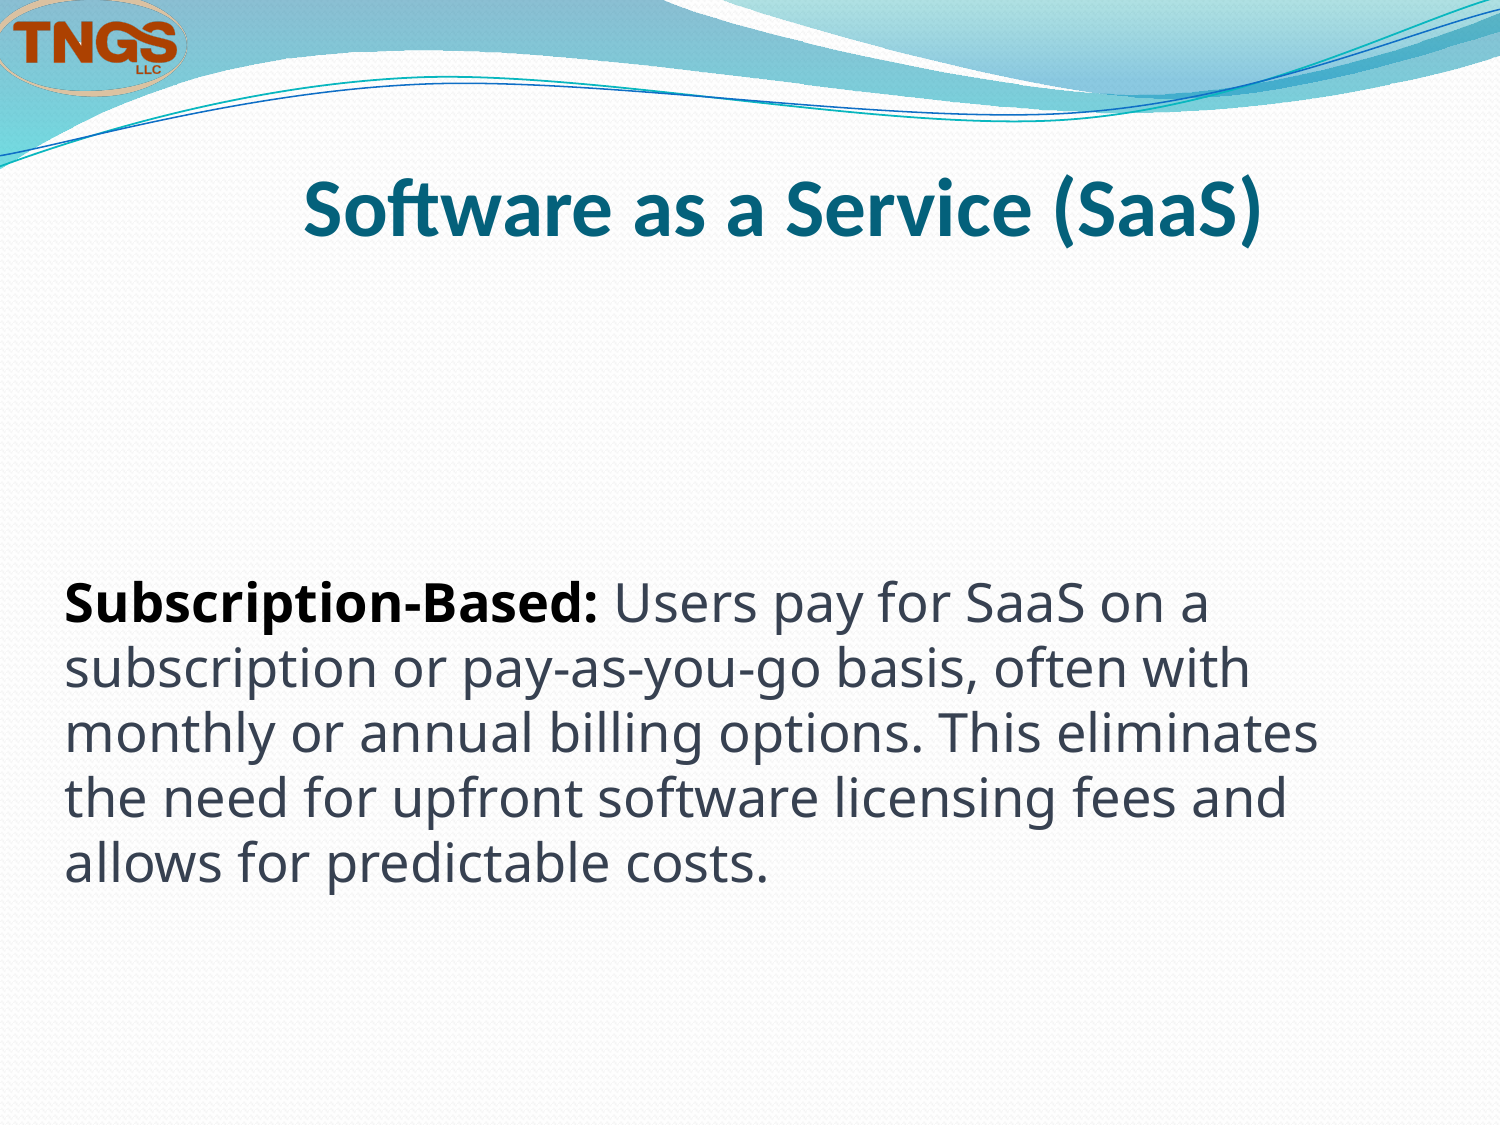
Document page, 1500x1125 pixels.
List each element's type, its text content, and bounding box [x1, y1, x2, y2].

title Software as a Service (SaaS) [187, 137, 1400, 253]
picture [0, 0, 188, 97]
text_box Subscription-Based: Users pay for SaaS on a subscription or pay-as-you-go basis, often with monthly or annual billing options. This eliminates the need for upfront software licensing fees and allows for predictable costs. [50, 560, 1425, 906]
